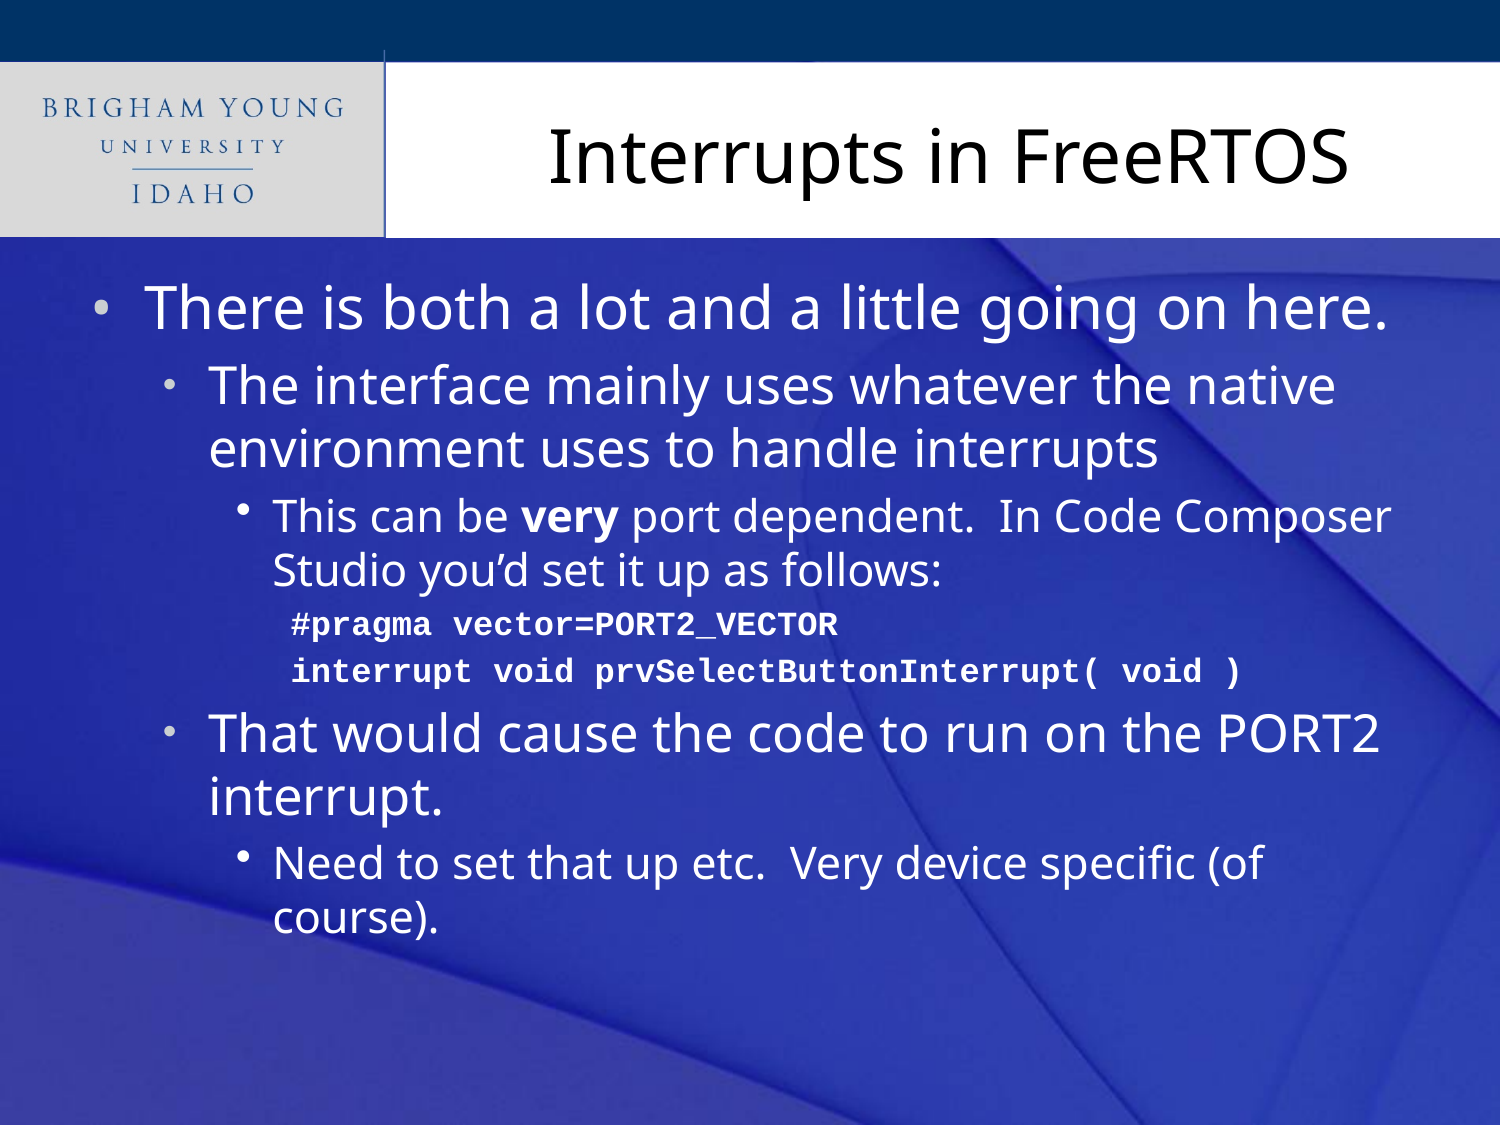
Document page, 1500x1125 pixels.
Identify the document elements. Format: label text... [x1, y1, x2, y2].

picture [0, 62, 1500, 1125]
title Interrupts in FreeRTOS [399, 74, 1500, 233]
list There is both a lot and a little going on here. The interface mainly uses whatever the native environment uses to handle interrupts This can be very port dependent. In Code Composer Studio you’d set it up as follows: #pragma vector=PORT2_VECTOR interrupt void prvSelectButtonInterrupt( void ) That would cause the code to run on the PORT2 interrupt. Need to set that up etc. Very device specific (of course). [74, 262, 1426, 1006]
